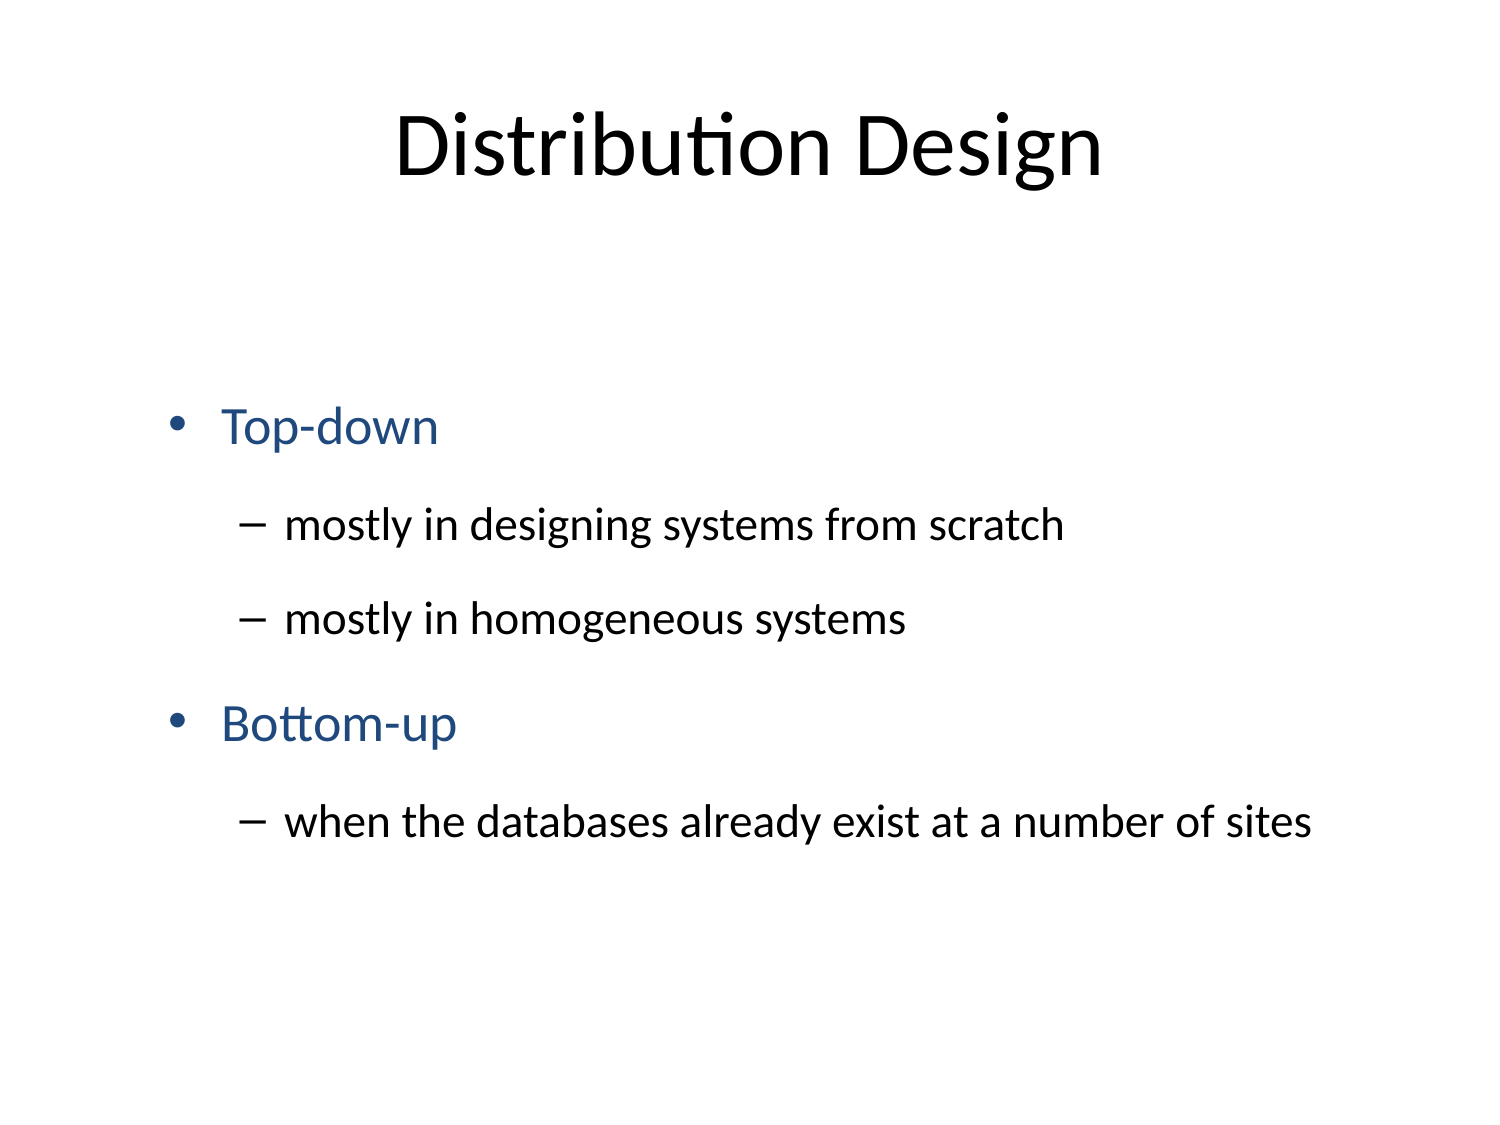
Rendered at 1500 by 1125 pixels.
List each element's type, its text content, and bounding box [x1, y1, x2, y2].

list Top-down mostly in designing systems from scratch mostly in homogeneous systems Bottom-up when the databases already exist at a number of sites [153, 383, 1335, 903]
title Distribution Design [75, 45, 1425, 233]
